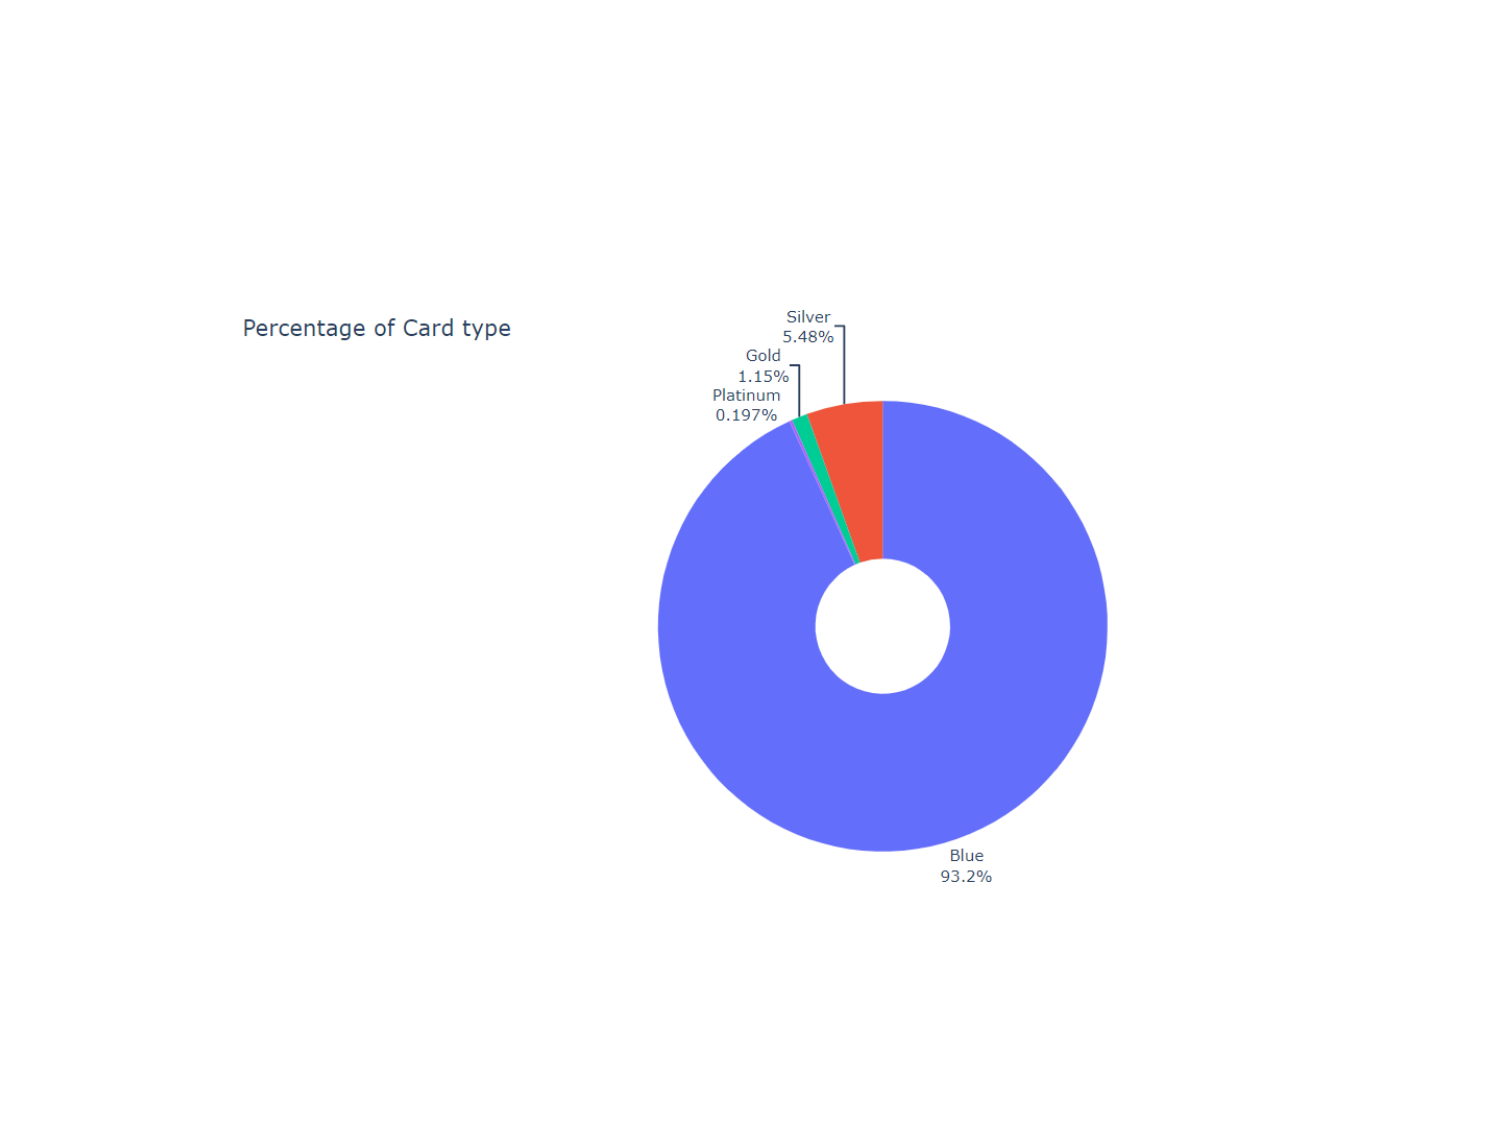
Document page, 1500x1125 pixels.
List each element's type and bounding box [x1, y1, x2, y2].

picture [237, 287, 1238, 930]
